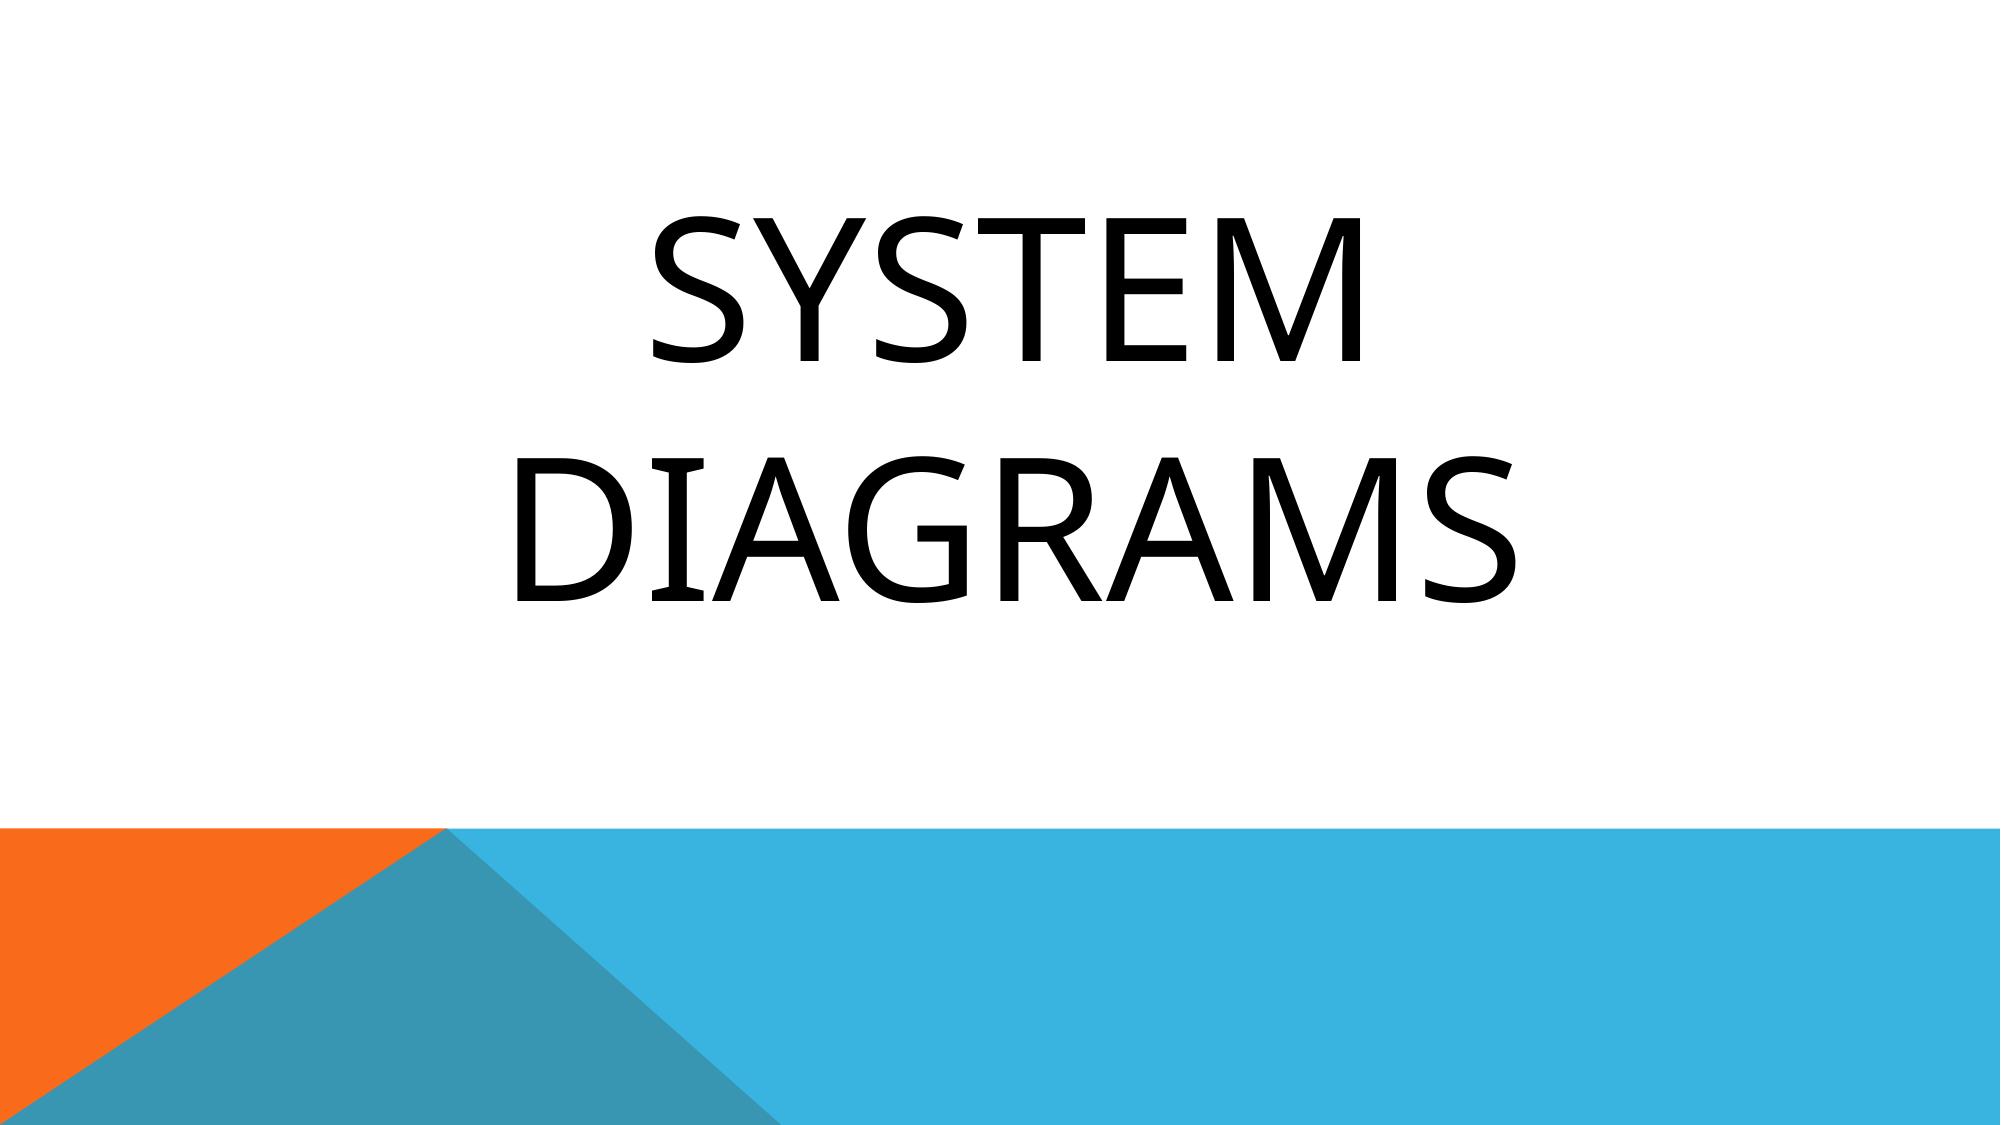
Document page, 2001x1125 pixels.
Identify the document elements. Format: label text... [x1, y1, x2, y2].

title System DIAGRAMs [189, 207, 1835, 596]
